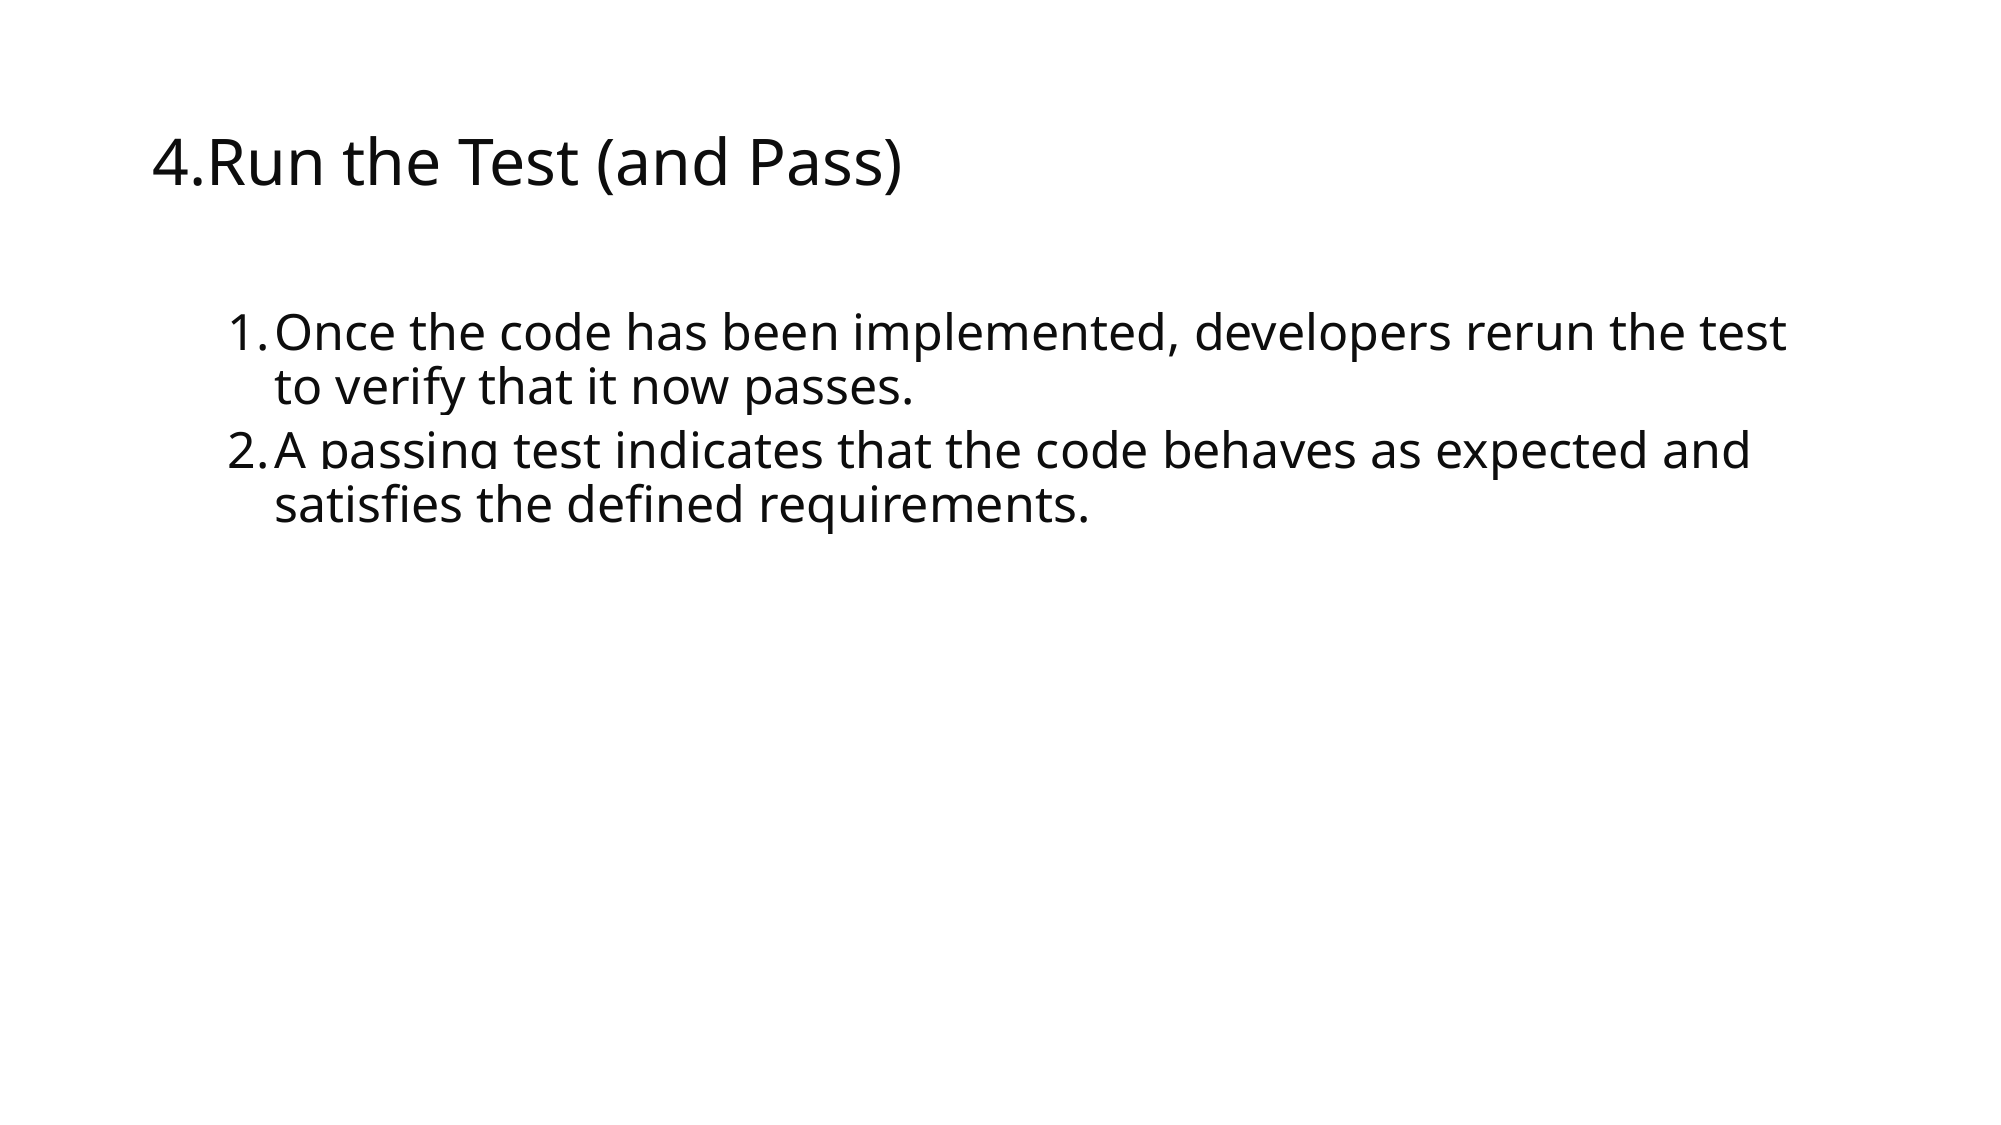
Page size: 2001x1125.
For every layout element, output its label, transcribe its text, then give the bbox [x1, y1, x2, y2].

title 4.Run the Test (and Pass) [137, 59, 1863, 278]
list Once the code has been implemented, developers rerun the test to verify that it now passes. A passing test indicates that the code behaves as expected and satisfies the defined requirements. [137, 299, 1863, 1014]
